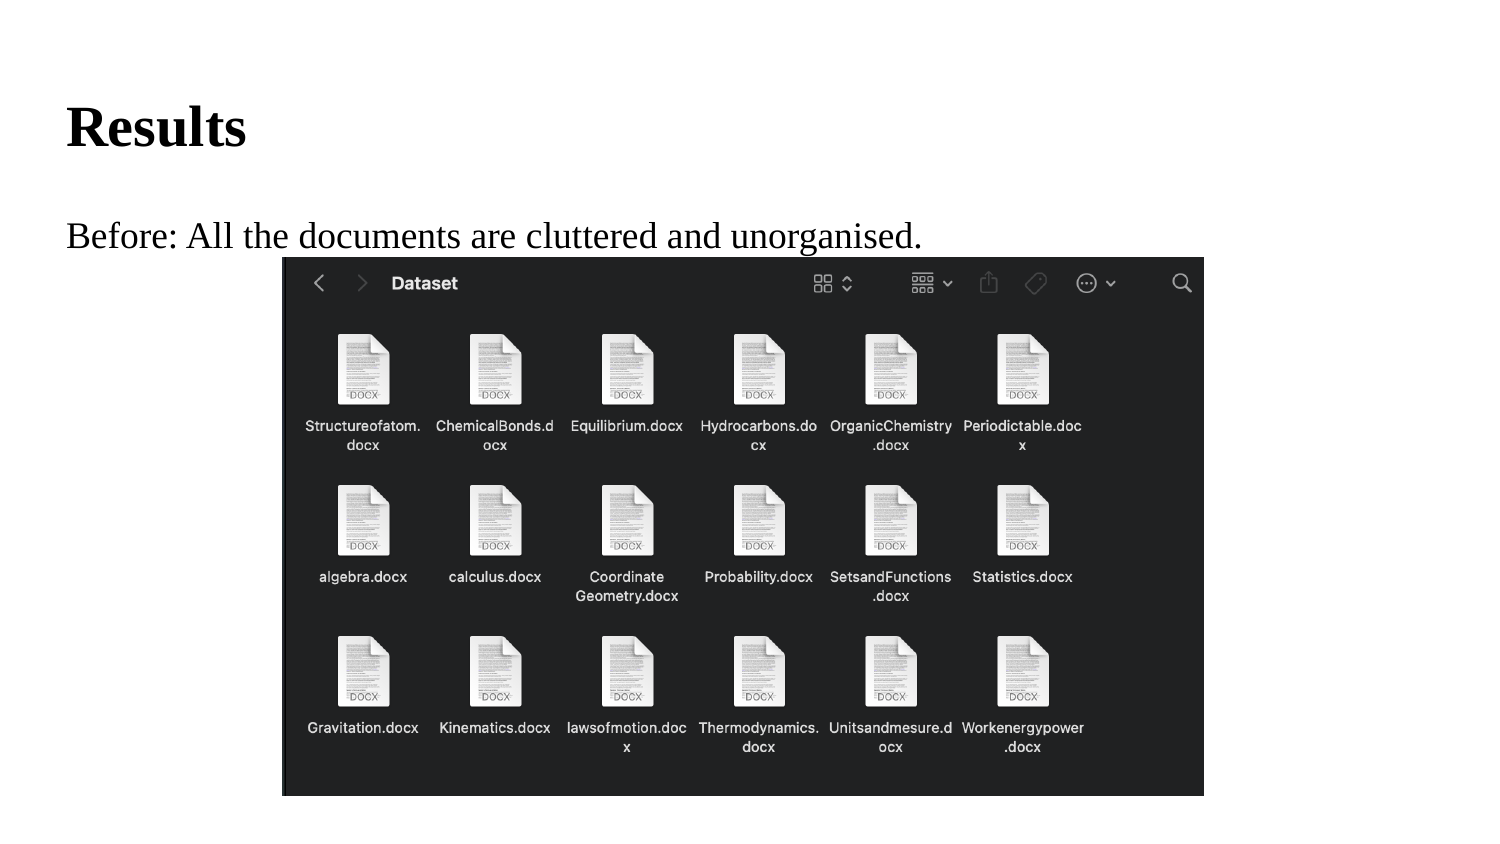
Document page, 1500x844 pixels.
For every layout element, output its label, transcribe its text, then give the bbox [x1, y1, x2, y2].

title Results [51, 72, 1449, 167]
list Before: All the documents are cluttered and unorganised. [51, 189, 1449, 750]
picture [282, 256, 1204, 796]
